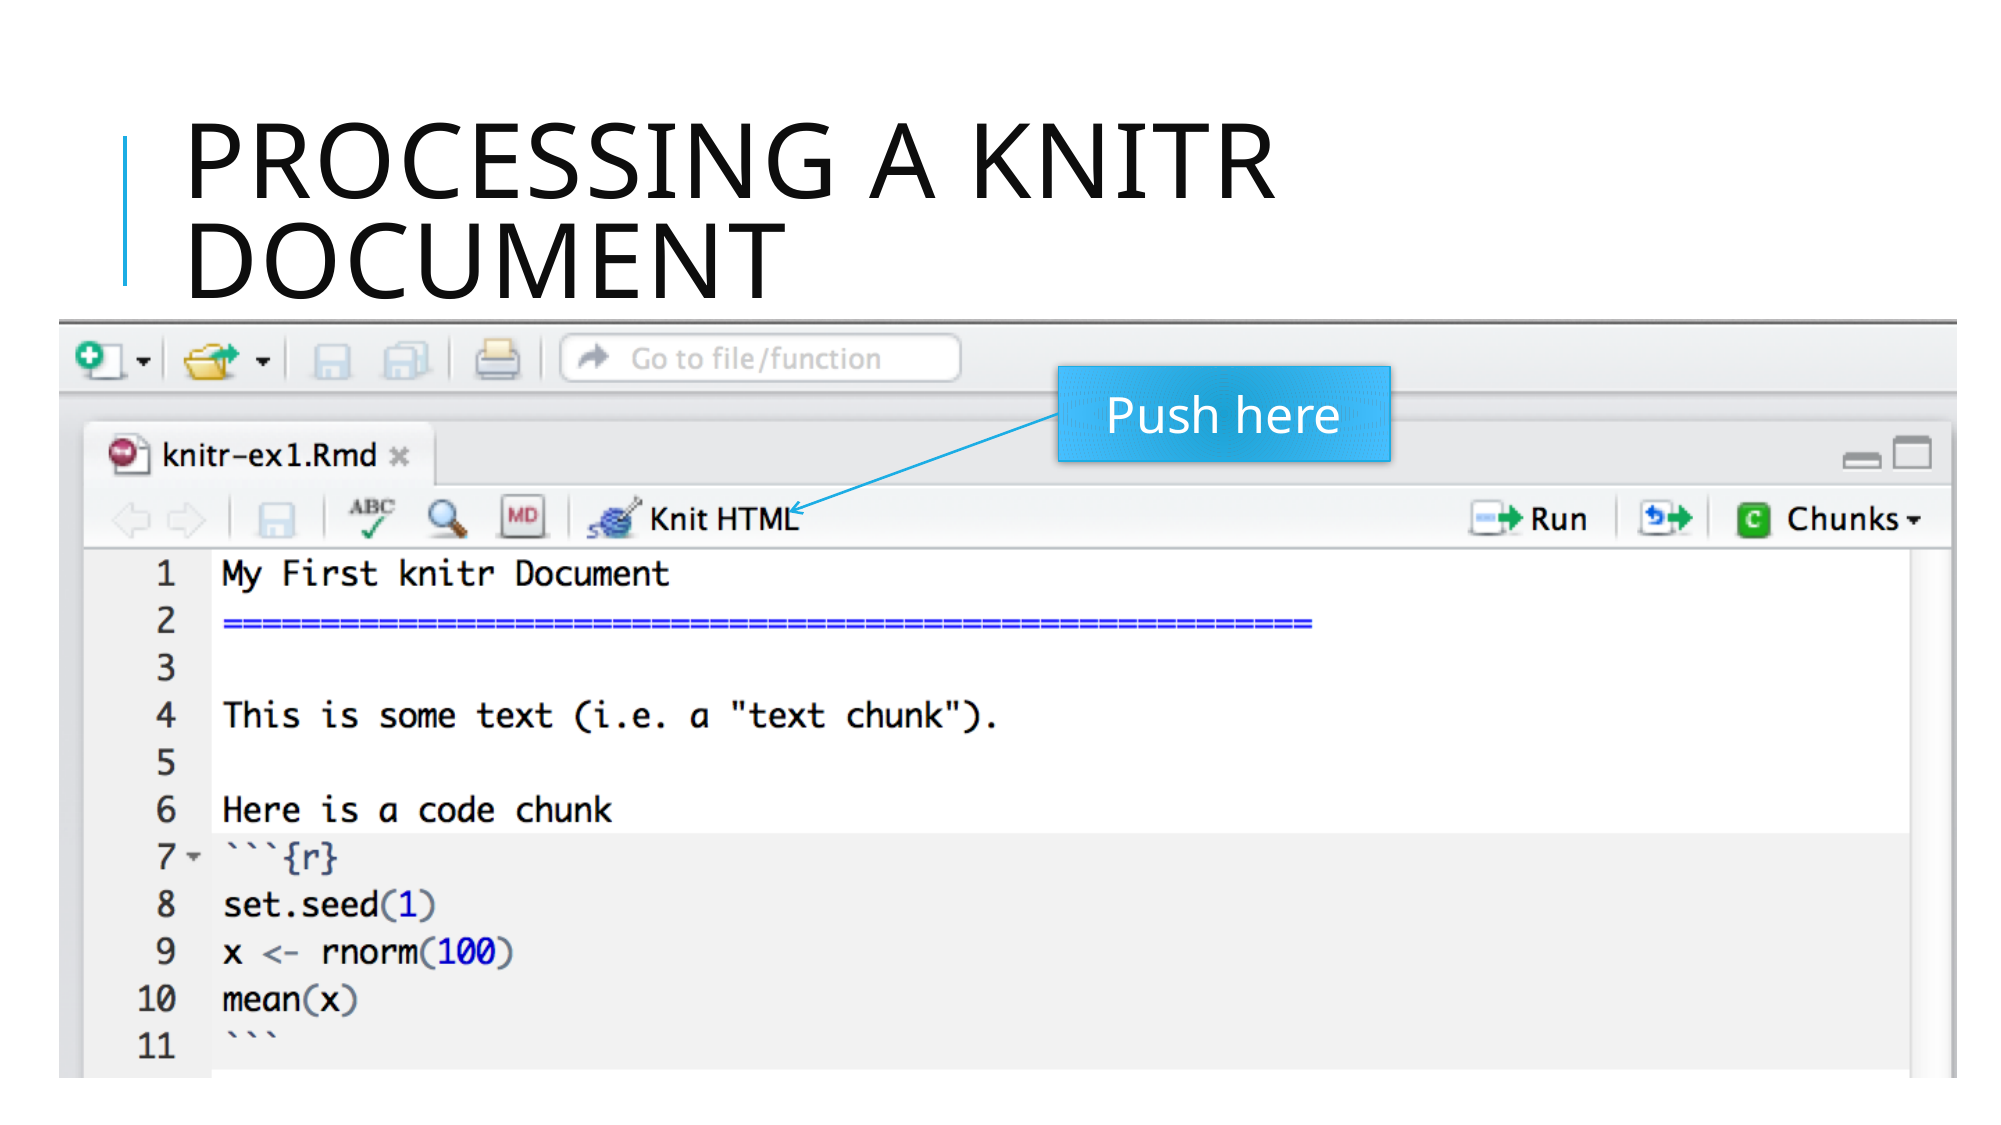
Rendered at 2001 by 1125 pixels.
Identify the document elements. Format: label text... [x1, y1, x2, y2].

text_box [788, 413, 1059, 513]
picture [59, 318, 1957, 1078]
title Processing a knitr Document [168, 96, 1763, 314]
